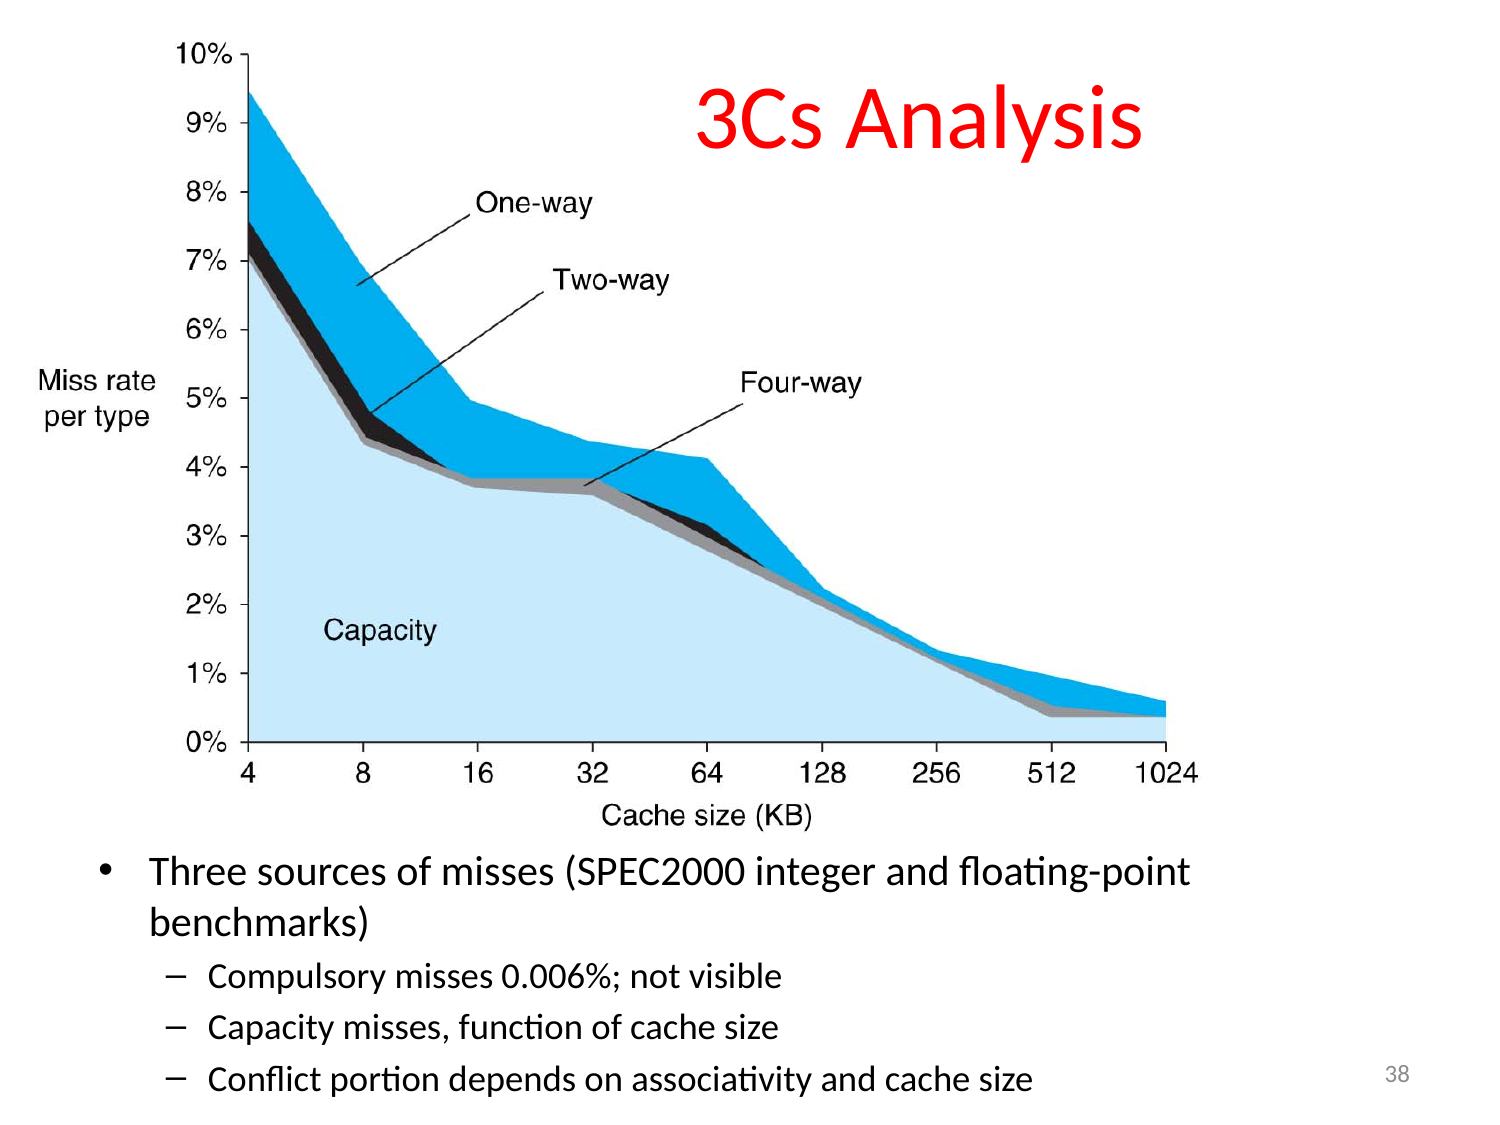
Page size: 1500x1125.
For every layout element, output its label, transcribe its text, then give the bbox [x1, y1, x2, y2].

picture [32, 34, 1216, 834]
list Three sources of misses (SPEC2000 integer and floating-point benchmarks) Compulsory misses 0.006%; not visible Capacity misses, function of cache size Conflict portion depends on associativity and cache size [83, 836, 1434, 1110]
title 3Cs Analysis [244, 18, 1500, 207]
slide_number 38 [1074, 1042, 1425, 1103]
